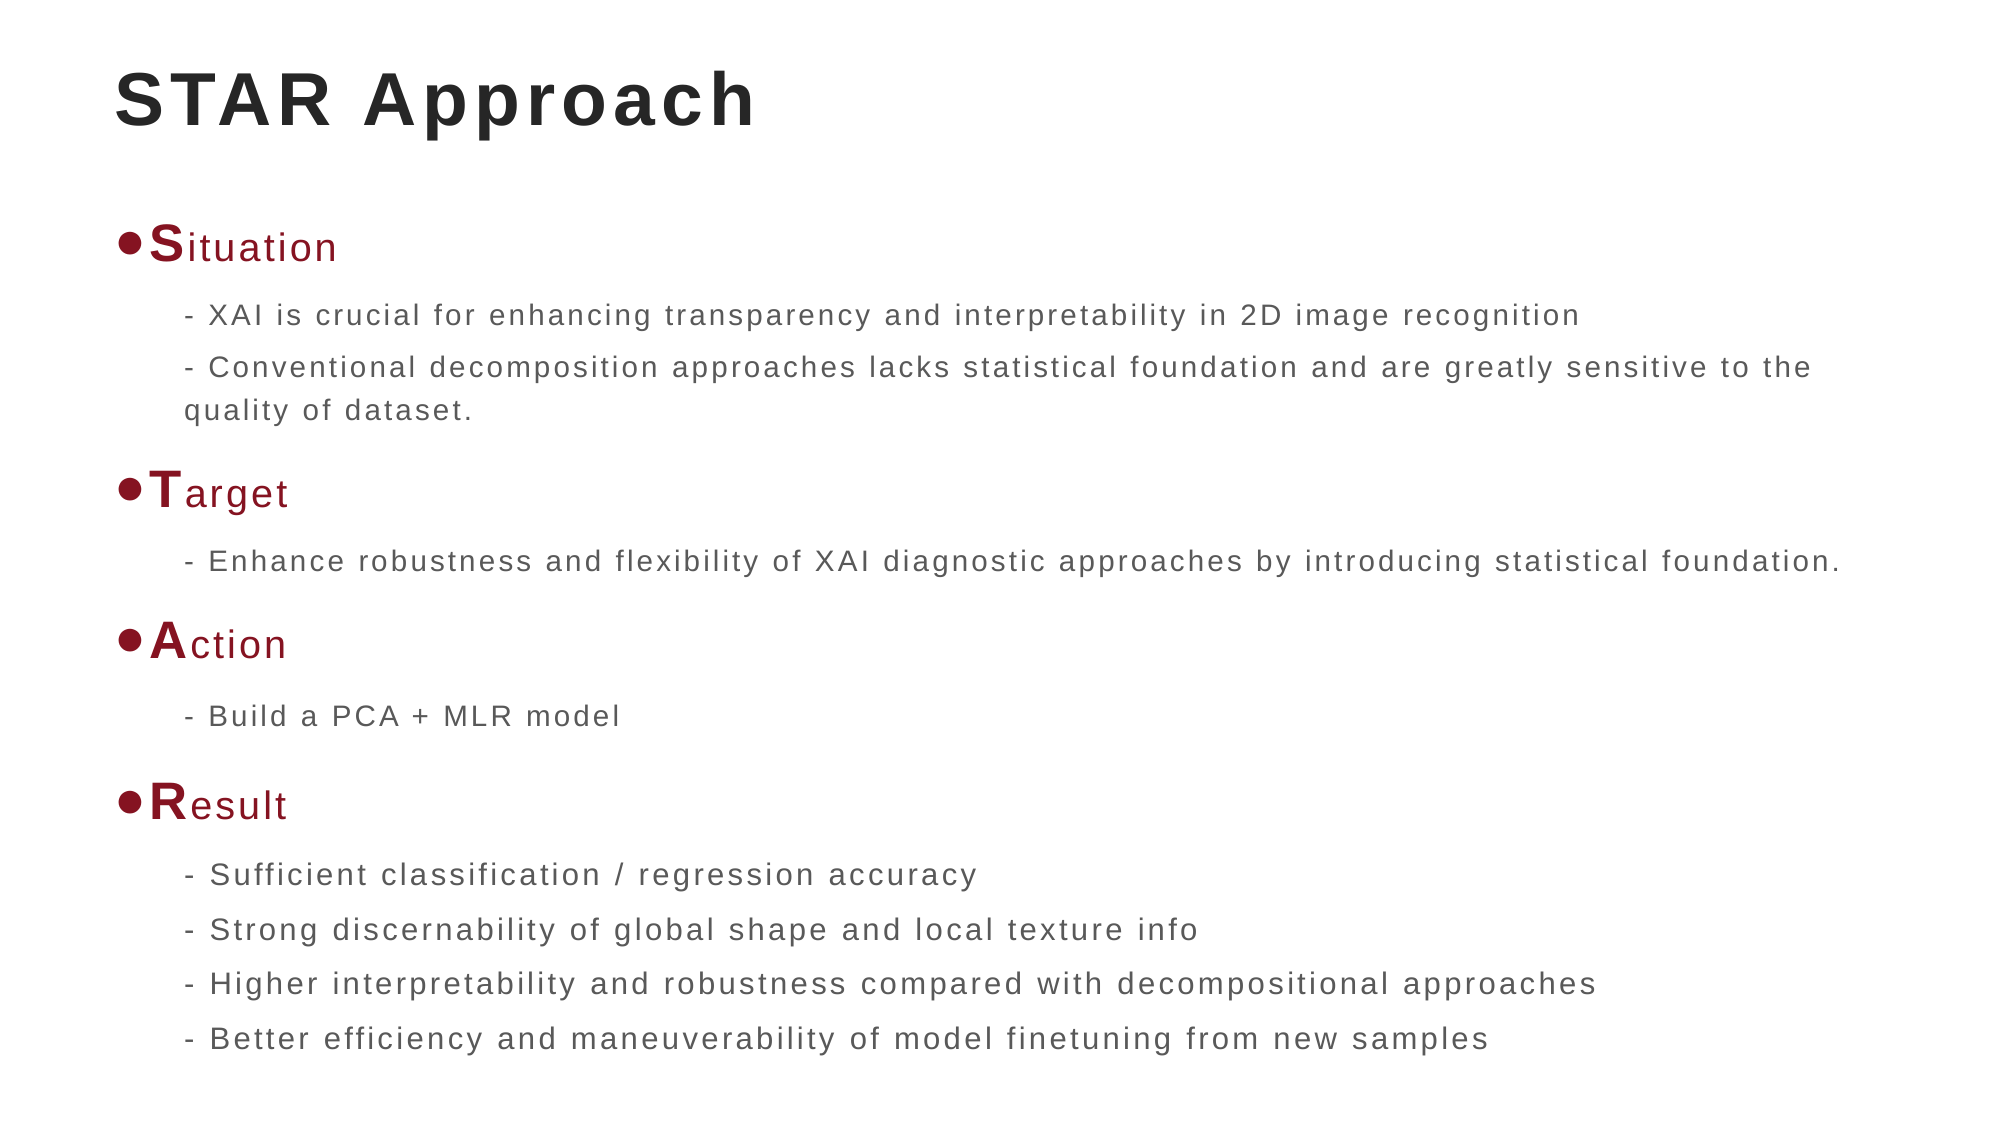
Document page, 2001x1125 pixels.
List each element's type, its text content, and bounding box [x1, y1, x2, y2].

title STAR Approach [99, 37, 1900, 154]
list Situation - XAI is crucial for enhancing transparency and interpretability in 2D image recognition - Conventional decomposition approaches lacks statistical foundation and are greatly sensitive to the quality of dataset. Target - Enhance robustness and flexibility of XAI diagnostic approaches by introducing statistical foundation. Action - Build a PCA + MLR model Result - Sufficient classification / regression accuracy - Strong discernability of global shape and local texture info - Higher interpretability and robustness compared with decompositional approaches - Better efficiency and maneuverability of model finetuning from new samples [99, 182, 1900, 1080]
